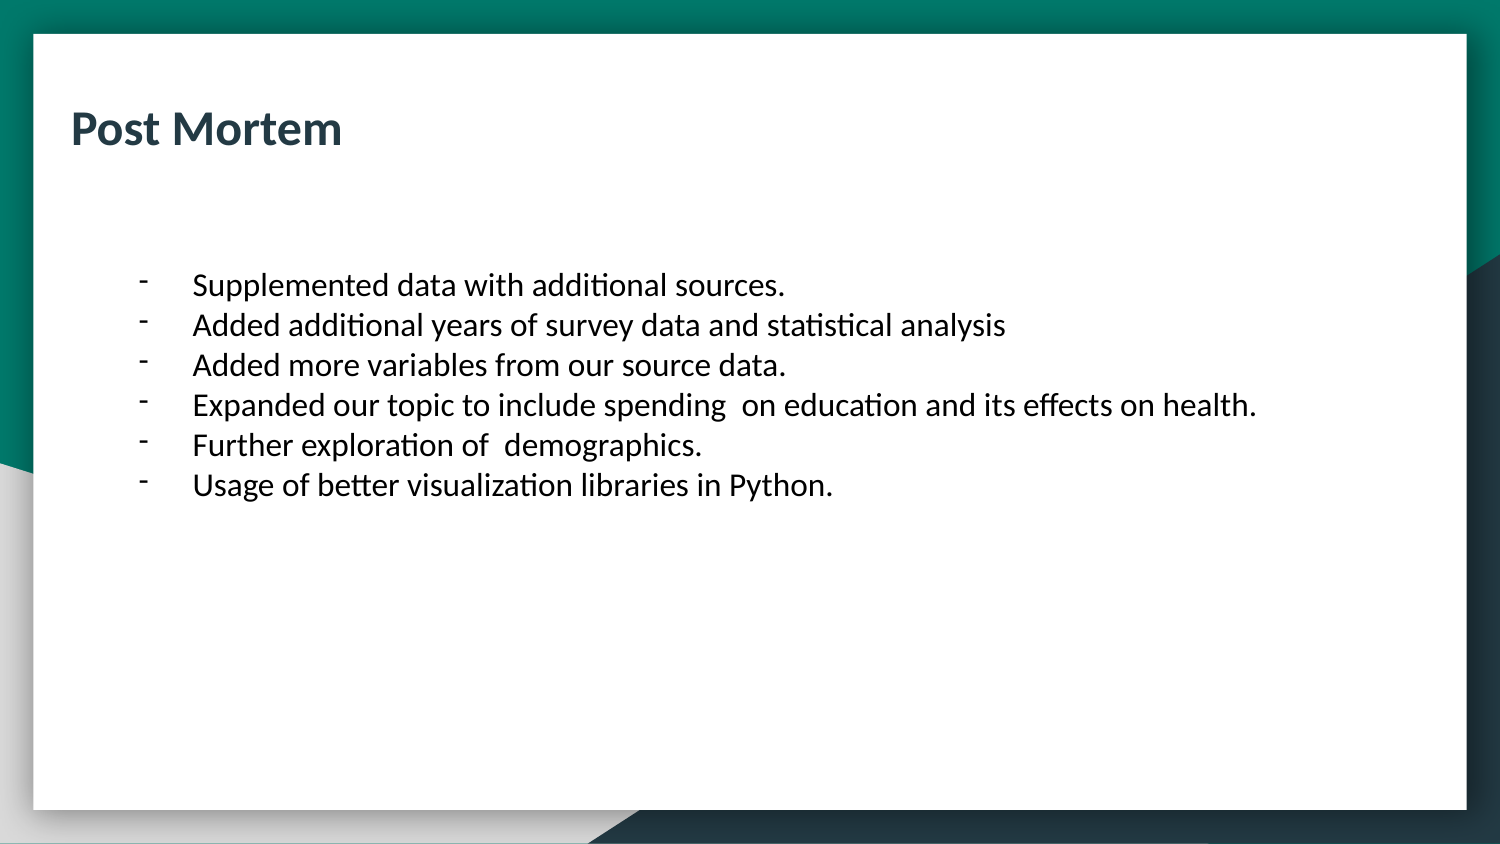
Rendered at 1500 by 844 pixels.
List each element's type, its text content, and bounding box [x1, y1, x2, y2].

text_box Supplemented data with additional sources. Added additional years of survey data and statistical analysis Added more variables from our source data. Expanded our topic to include spending on education and its effects on health. Further exploration of demographics. Usage of better visualization libraries in Python. [102, 213, 1335, 671]
list Post Mortem [56, 71, 1273, 171]
